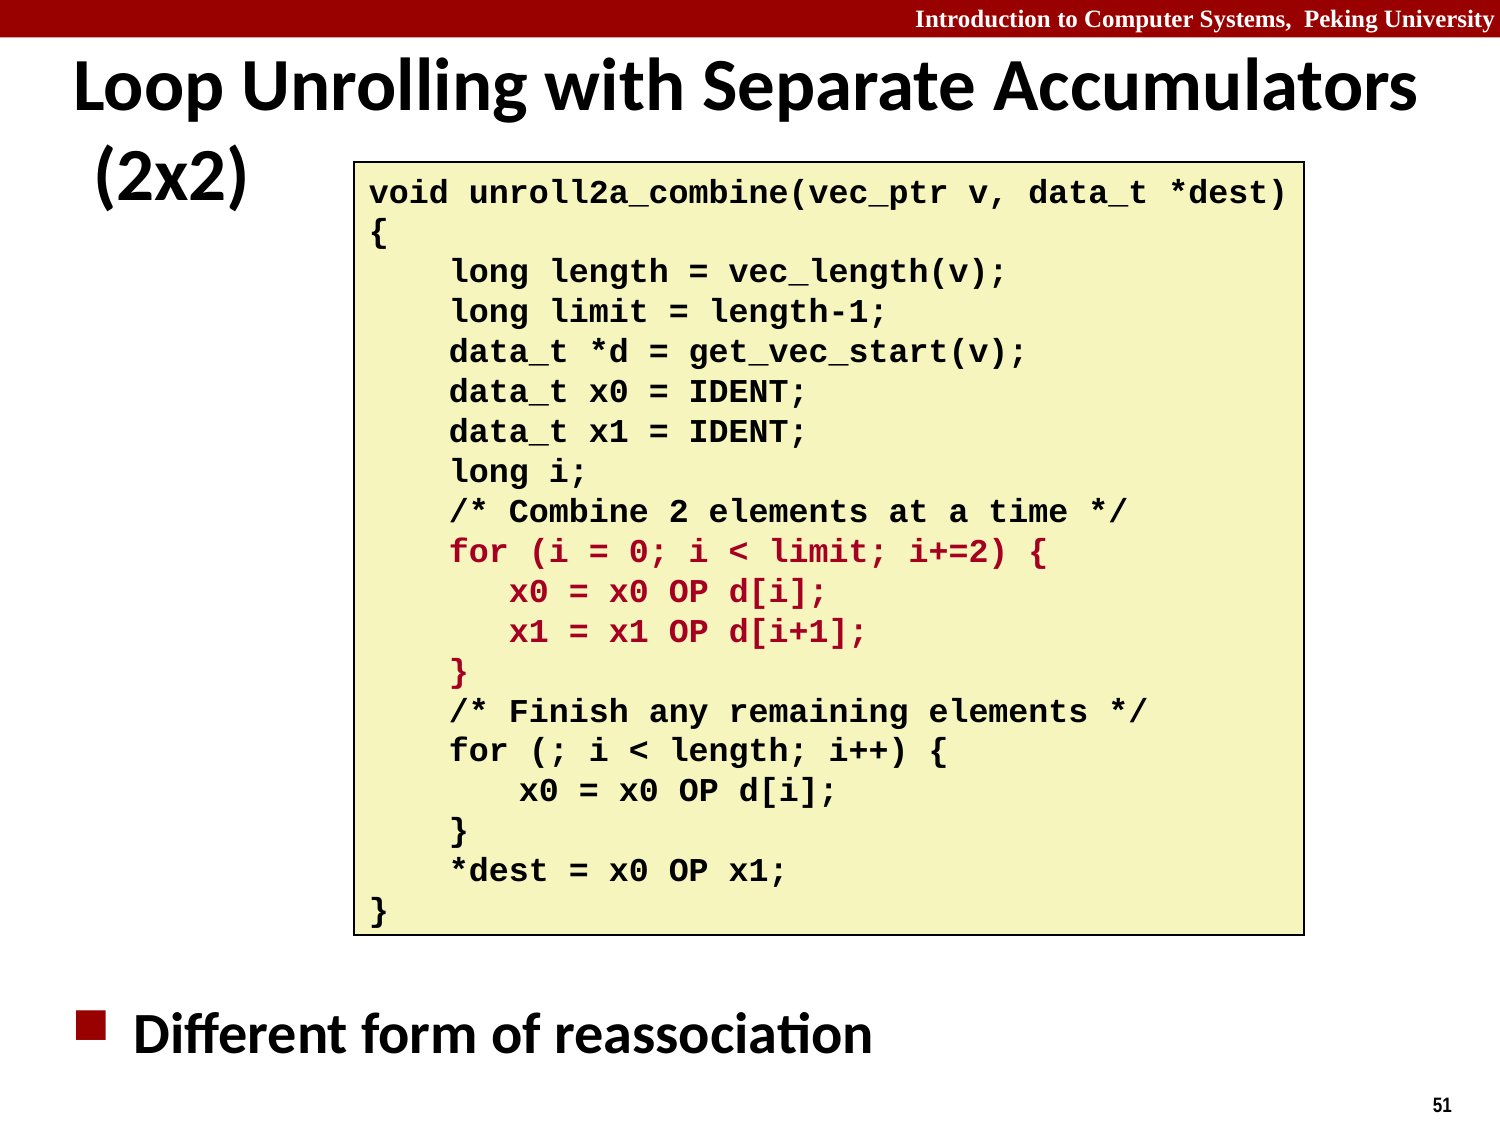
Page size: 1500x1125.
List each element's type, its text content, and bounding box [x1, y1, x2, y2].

text_box void unroll2a_combine(vec_ptr v, data_t *dest) { long length = vec_length(v); long limit = length-1; data_t *d = get_vec_start(v); data_t x0 = IDENT; data_t x1 = IDENT; long i; /* Combine 2 elements at a time */ for (i = 0; i < limit; i+=2) { x0 = x0 OP d[i]; x1 = x1 OP d[i+1]; } /* Finish any remaining elements */ for (; i < length; i++) { x0 = x0 OP d[i]; } *dest = x0 OP x1; } [354, 162, 1305, 936]
title Loop Unrolling with Separate Accumulators (2x2) [58, 62, 1463, 188]
list Different form of reassociation [61, 987, 1426, 1083]
